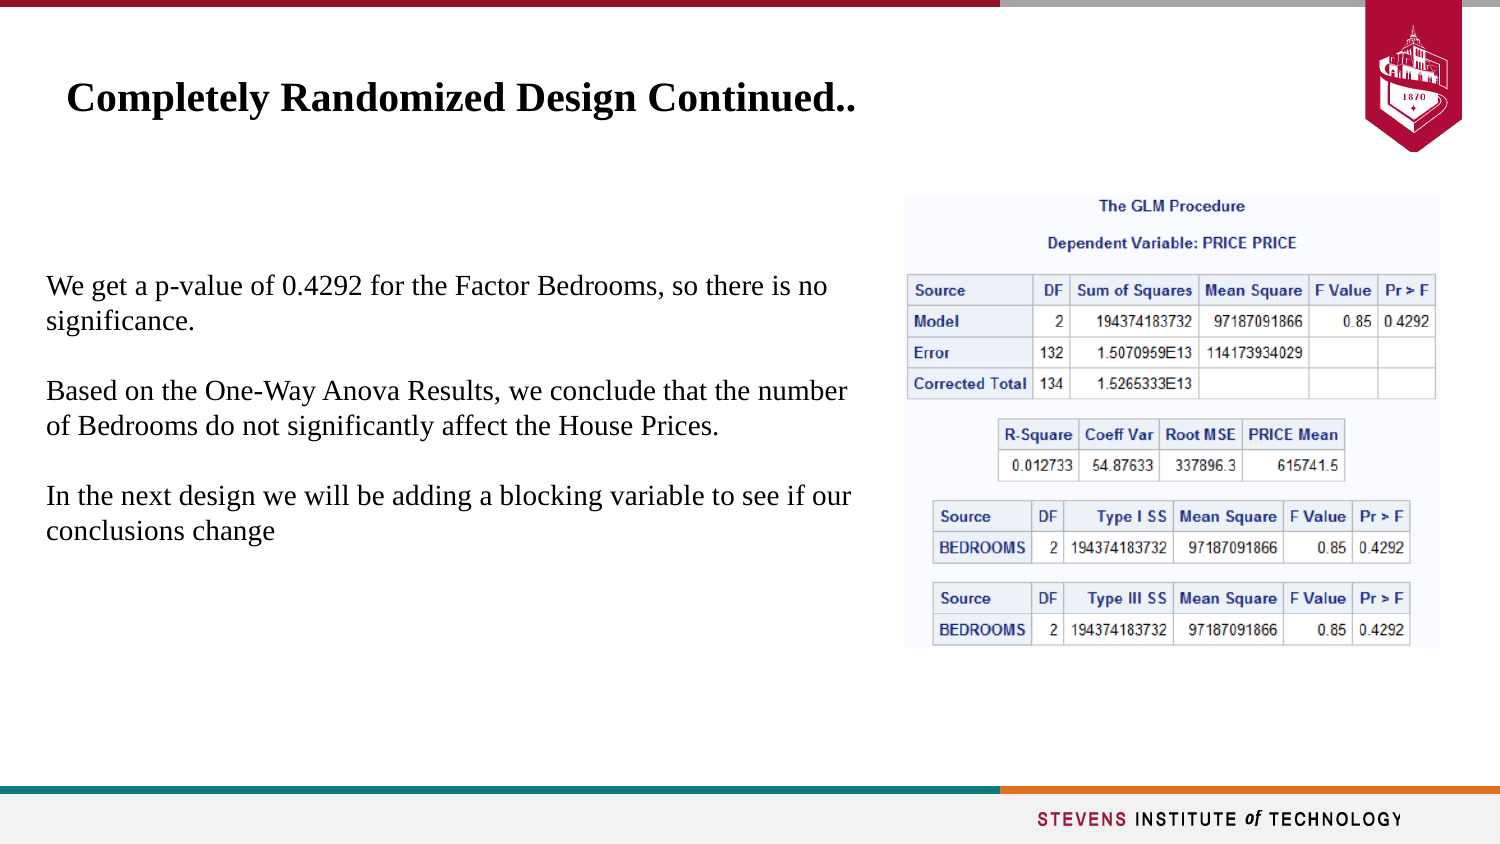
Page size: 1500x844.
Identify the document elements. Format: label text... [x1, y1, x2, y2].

picture [1365, 0, 1462, 152]
picture [1038, 810, 1400, 826]
text_box We get a p-value of 0.4292 for the Factor Bedrooms, so there is no significance. Based on the One-Way Anova Results, we conclude that the number of Bedrooms do not significantly affect the House Prices. In the next design we will be adding a blocking variable to see if our conclusions change [31, 251, 884, 705]
title Completely Randomized Design Continued.. [51, 47, 1449, 142]
picture [903, 195, 1441, 649]
